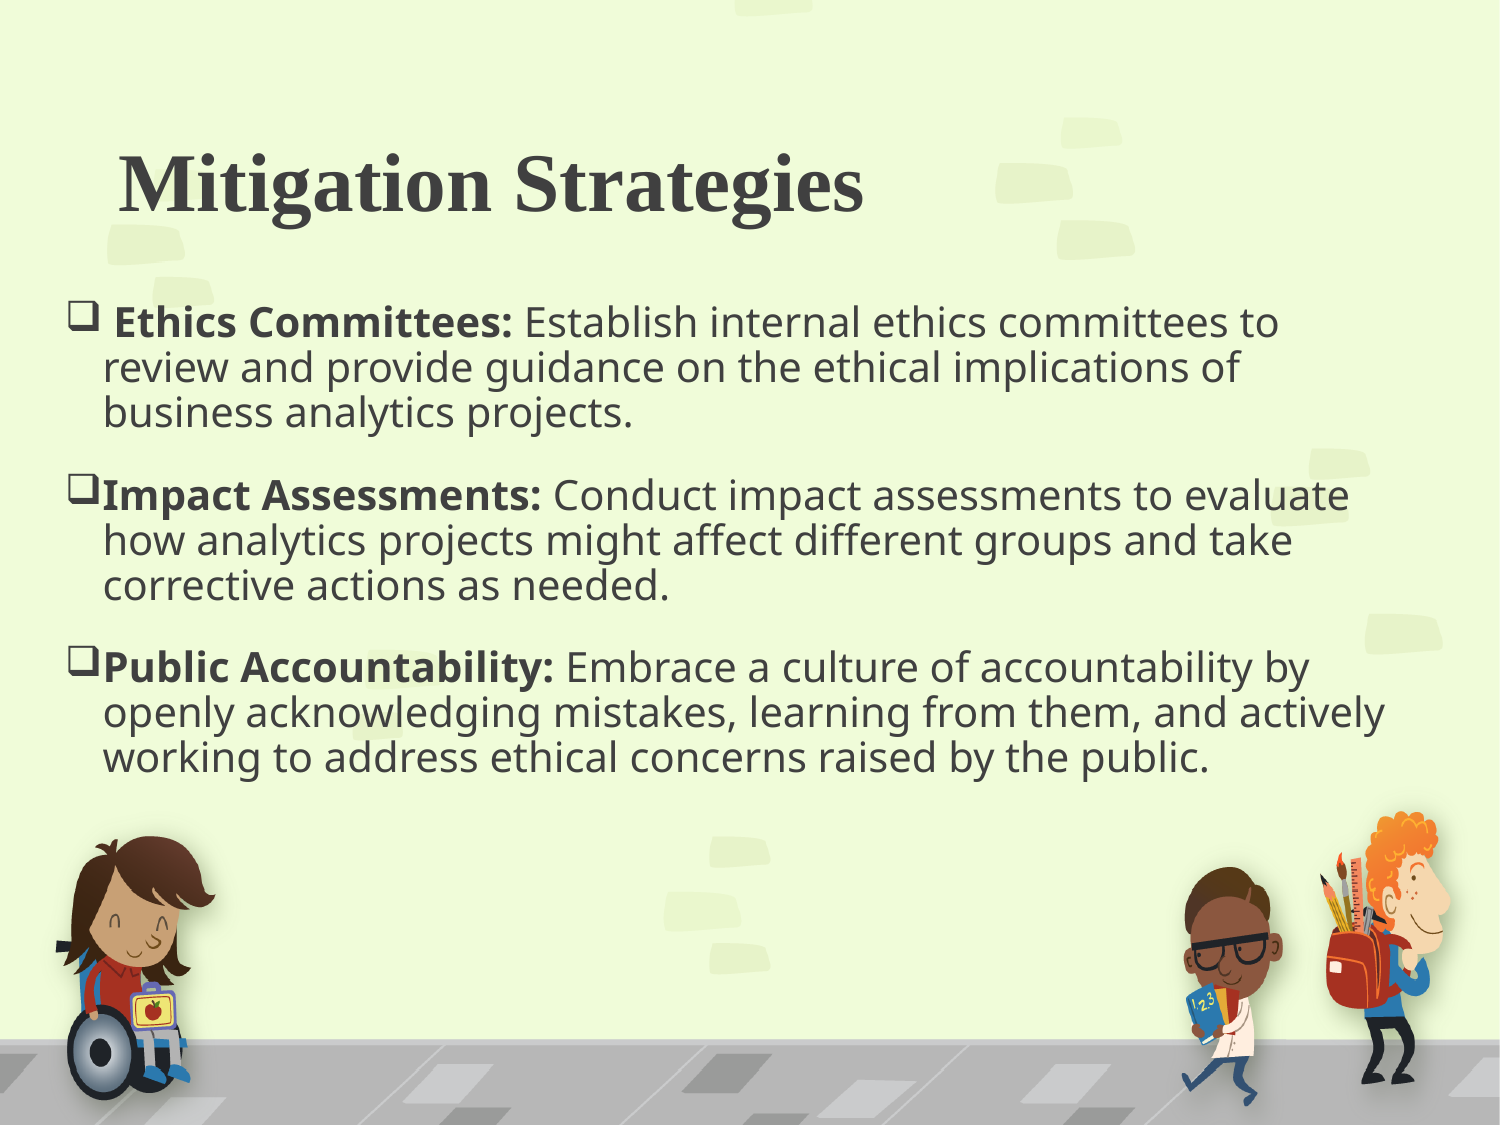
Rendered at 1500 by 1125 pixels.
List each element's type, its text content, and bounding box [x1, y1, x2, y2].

picture [0, 0, 1500, 1125]
title Mitigation Strategies [103, 126, 1313, 238]
list Ethics Committees: Establish internal ethics committees to review and provide guidance on the ethical implications of business analytics projects. Impact Assessments: Conduct impact assessments to evaluate how analytics projects might affect different groups and take corrective actions as needed. Public Accountability: Embrace a culture of accountability by openly acknowledging mistakes, learning from them, and actively working to address ethical concerns raised by the public. [50, 294, 1418, 831]
